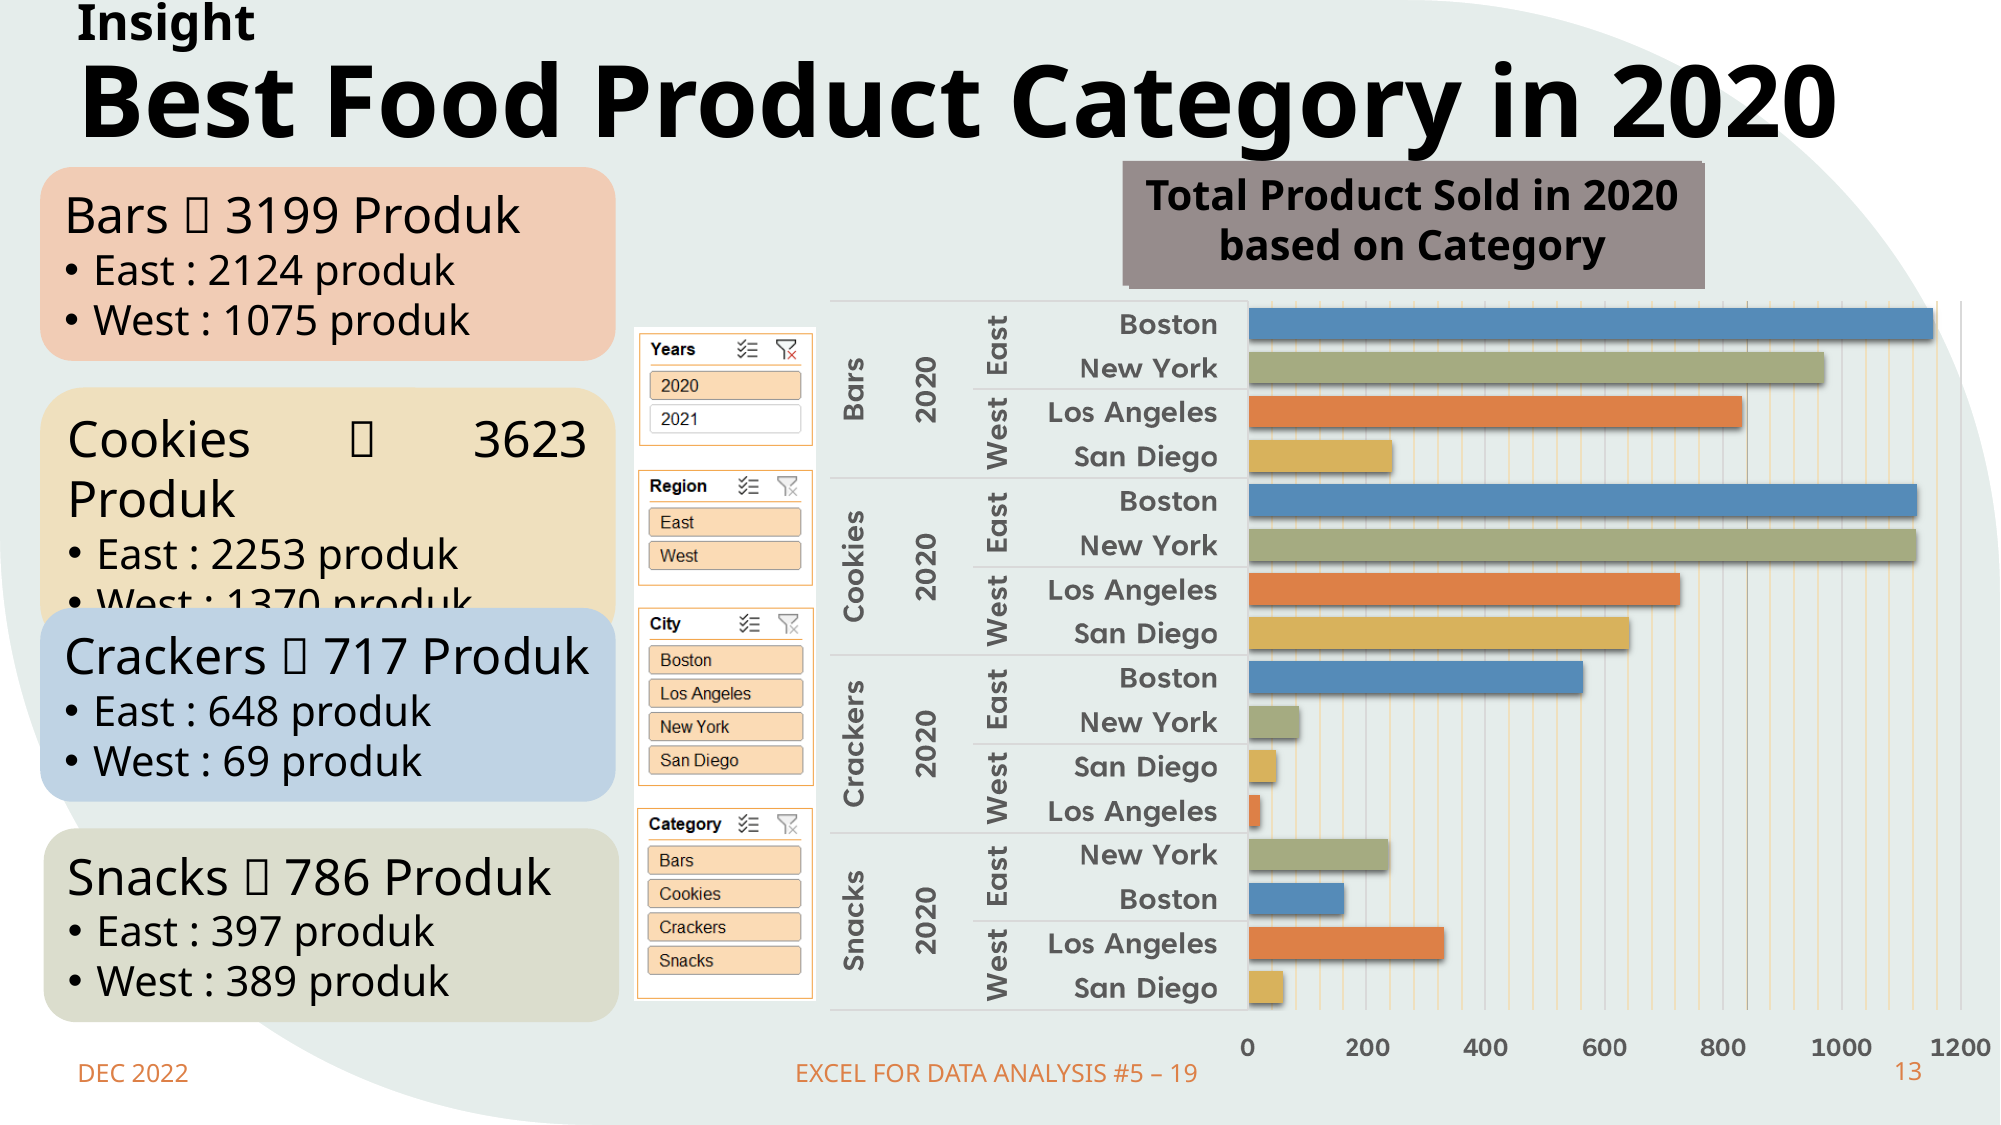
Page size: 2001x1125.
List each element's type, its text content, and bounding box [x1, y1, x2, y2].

picture [634, 327, 816, 1001]
title Insight Best Food Product Category in 2020 [62, 19, 1875, 168]
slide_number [62, 1042, 342, 1103]
text_box Snacks  786 Produk East : 397 produk West : 389 produk [43, 828, 620, 1023]
picture [819, 140, 2000, 1076]
text_box Crackers  717 Produk East : 648 produk West : 69 produk [40, 607, 616, 802]
text_box Cookies  3623 Produk East : 2253 produk West : 1370 produk [40, 387, 616, 623]
slide_number 13 [1665, 1076, 1938, 1103]
footer EXCEL FOR DATA ANALYSIS #5 – 19 [662, 1042, 1338, 1103]
text_box Bars  3199 Produk East : 2124 produk West : 1075 produk [40, 167, 616, 361]
